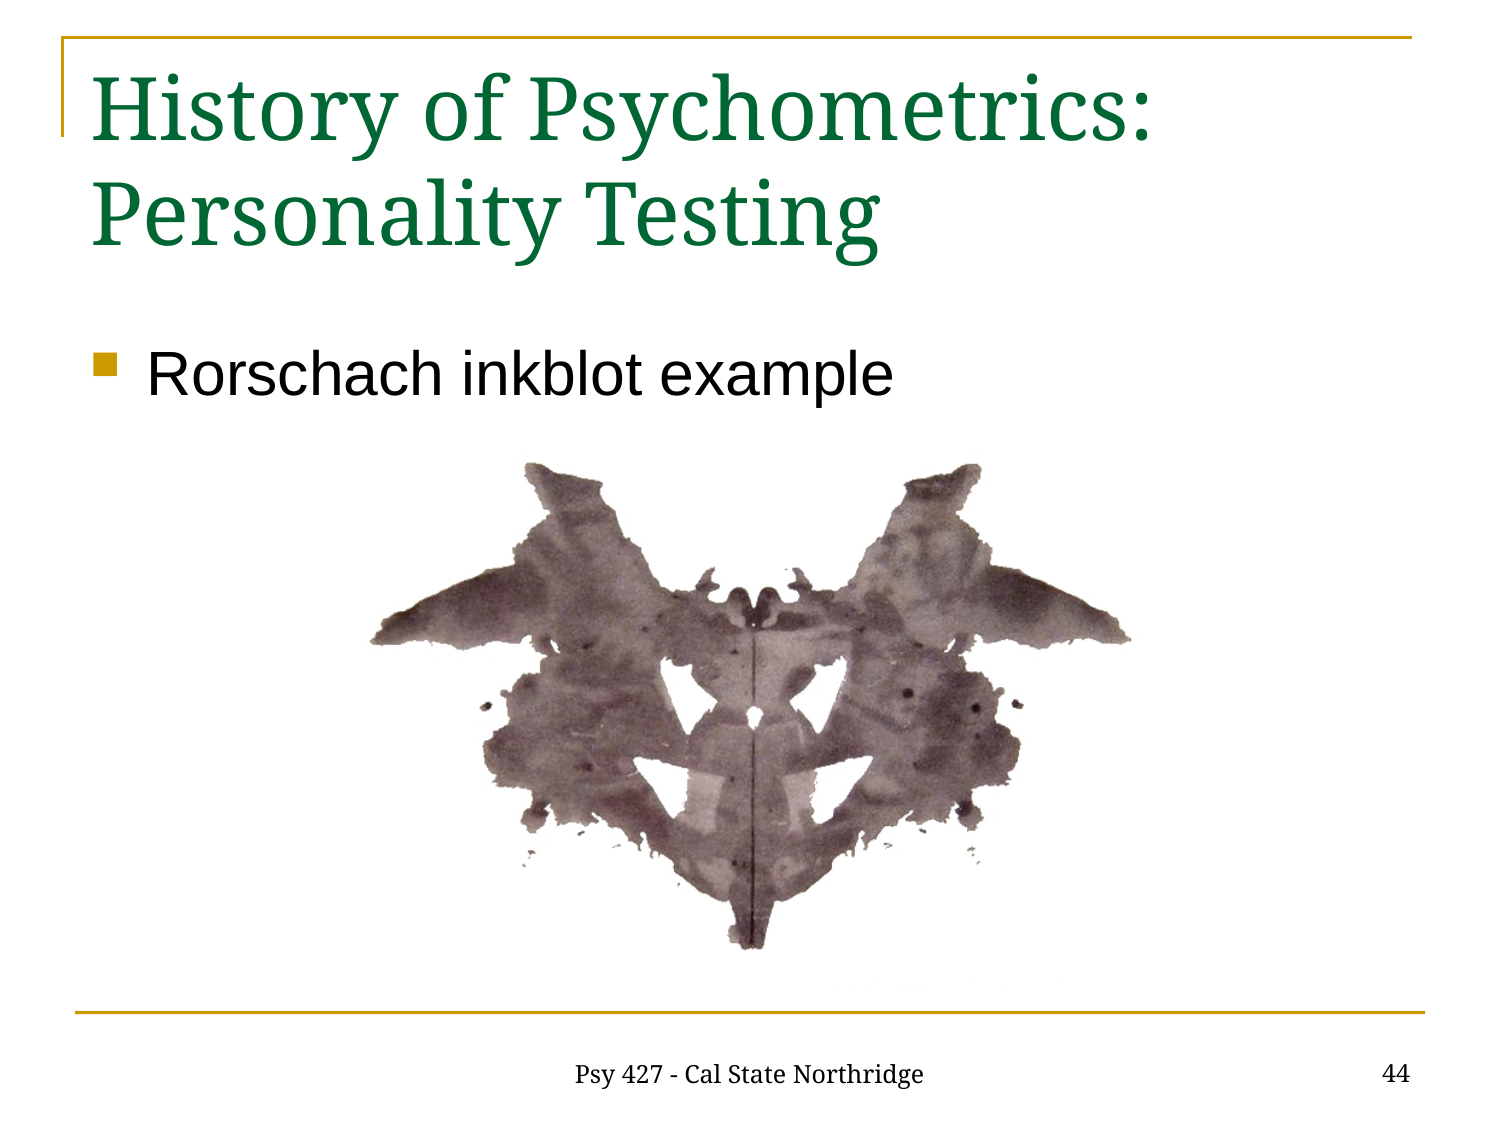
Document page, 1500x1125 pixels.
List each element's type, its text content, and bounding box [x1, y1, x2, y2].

slide_number 44 [1074, 1023, 1426, 1100]
picture [299, 412, 1188, 994]
title History of Psychometrics: Personality Testing [74, 45, 1426, 233]
footer Psy 427 - Cal State Northridge [512, 1024, 988, 1101]
list Rorschach inkblot example [74, 324, 1426, 1006]
